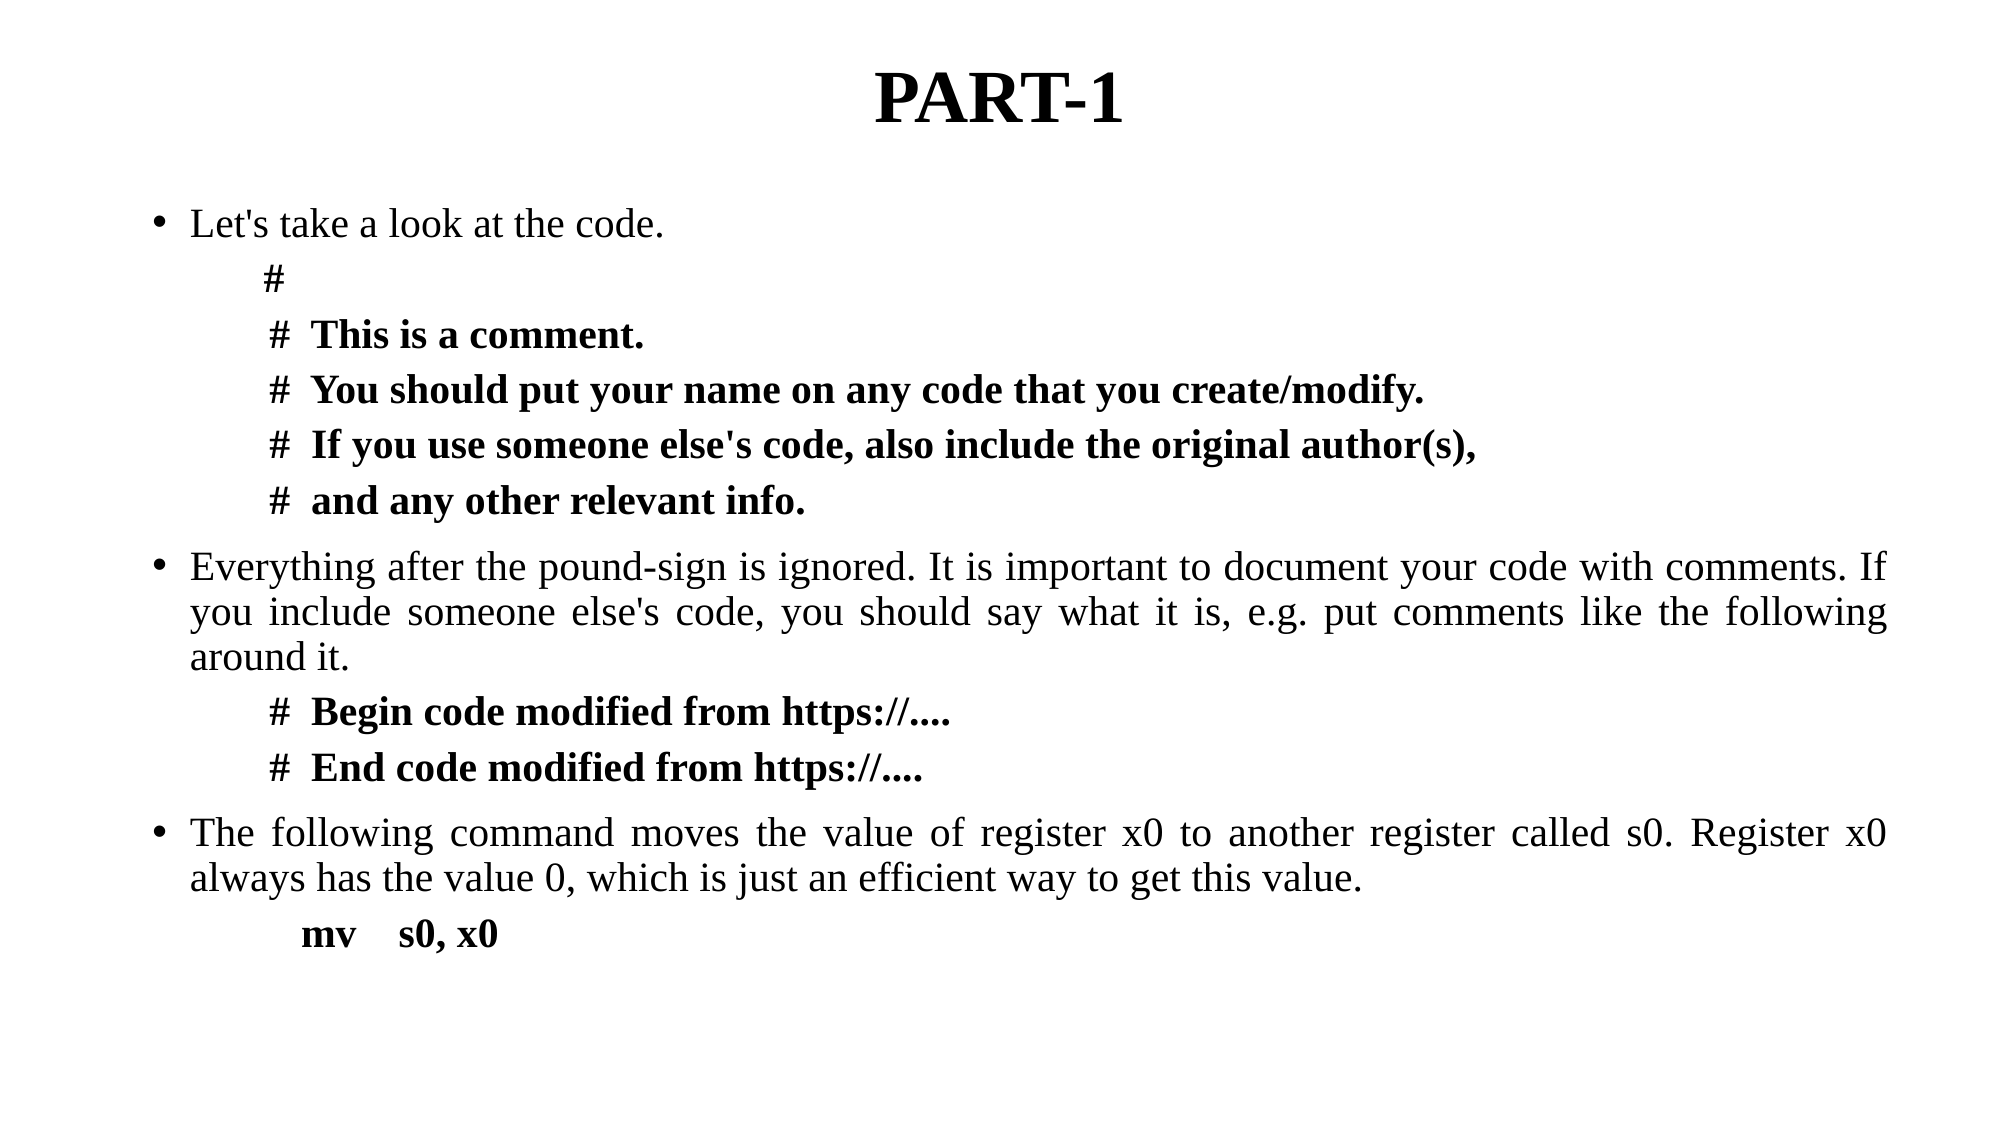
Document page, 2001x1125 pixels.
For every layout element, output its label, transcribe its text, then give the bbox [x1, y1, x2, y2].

title PART-1 [137, 47, 1863, 149]
list Let's take a look at the code. # # This is a comment. # You should put your name on any code that you create/modify. # If you use someone else's code, also include the original author(s), # and any other relevant info. Everything after the pound-sign is ignored. It is important to document your code with comments. If you include someone else's code, you should say what it is, e.g. put comments like the following around it. # Begin code modified from https://.... # End code modified from https://.... The following command moves the value of register x0 to another register called s0. Register x0 always has the value 0, which is just an efficient way to get this value. mv s0, x0 [137, 193, 1905, 1041]
